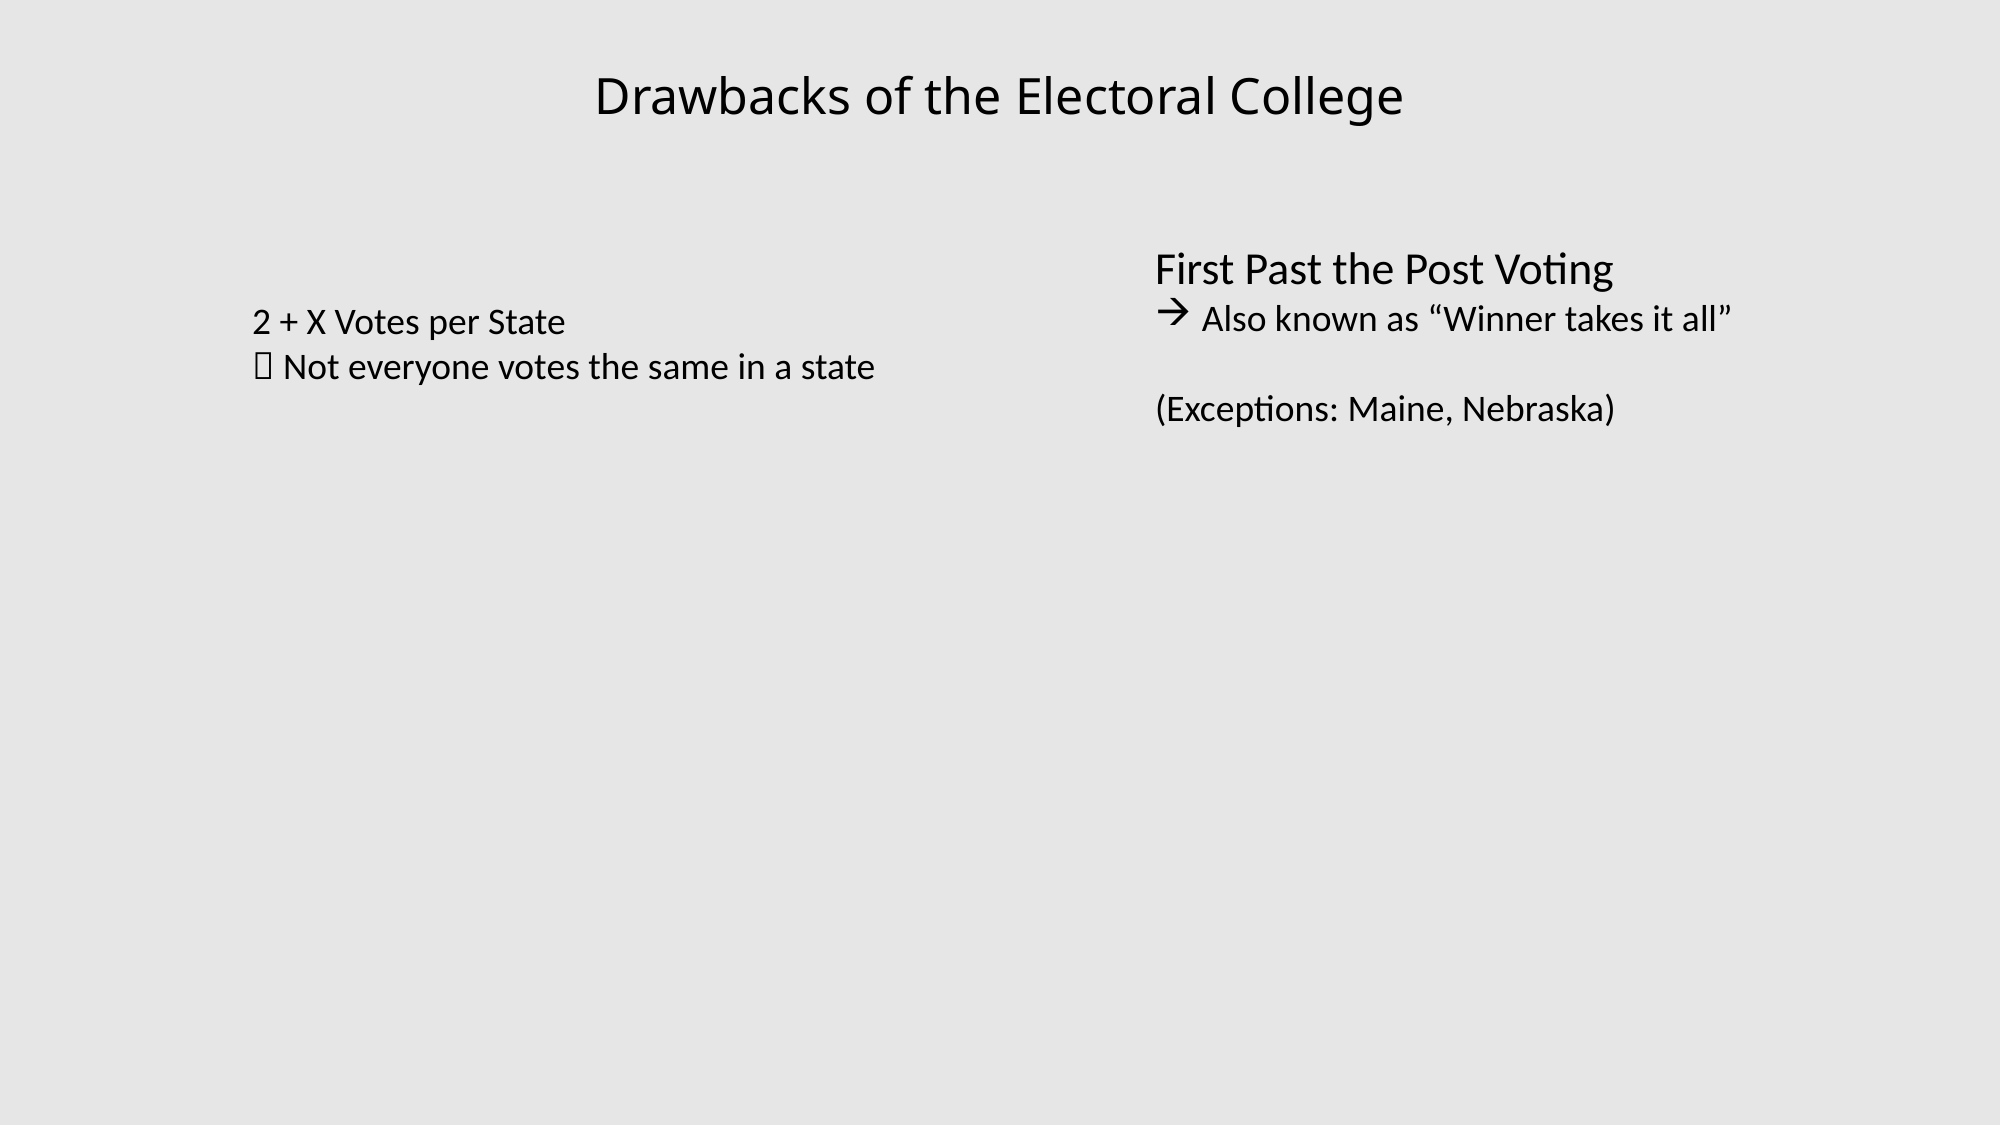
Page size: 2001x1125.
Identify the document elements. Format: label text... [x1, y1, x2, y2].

text_box 2 + X Votes per State  Not everyone votes the same in a state [237, 289, 892, 395]
text_box First Past the Post Voting Also known as “Winner takes it all” (Exceptions: Maine, Nebraska) [1140, 231, 1774, 437]
text_box Drawbacks of the Electoral College [579, 56, 1421, 132]
